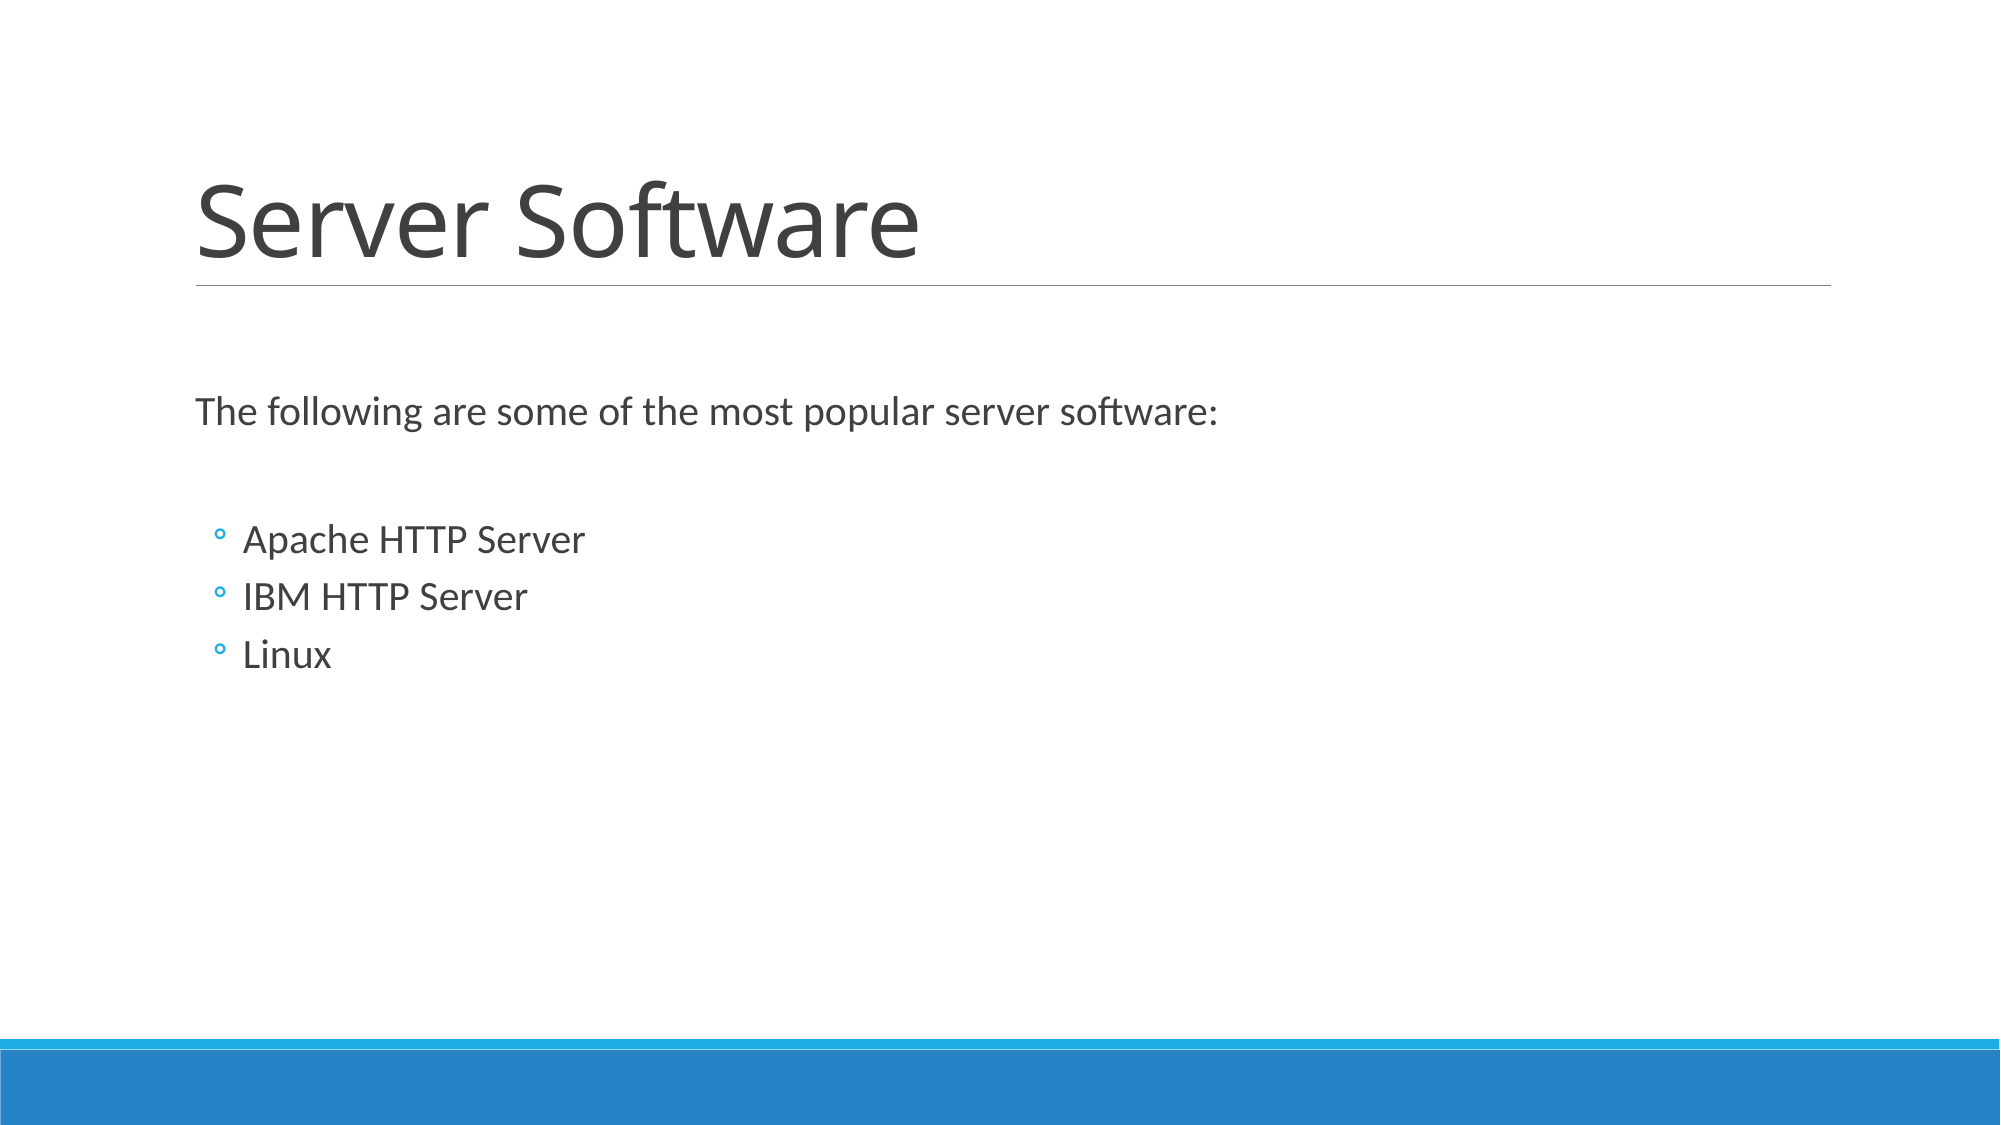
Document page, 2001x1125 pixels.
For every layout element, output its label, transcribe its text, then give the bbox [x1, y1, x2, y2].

title Server Software [180, 47, 1830, 285]
list The following are some of the most popular server software: Apache HTTP Server IBM HTTP Server Linux [180, 302, 1830, 963]
